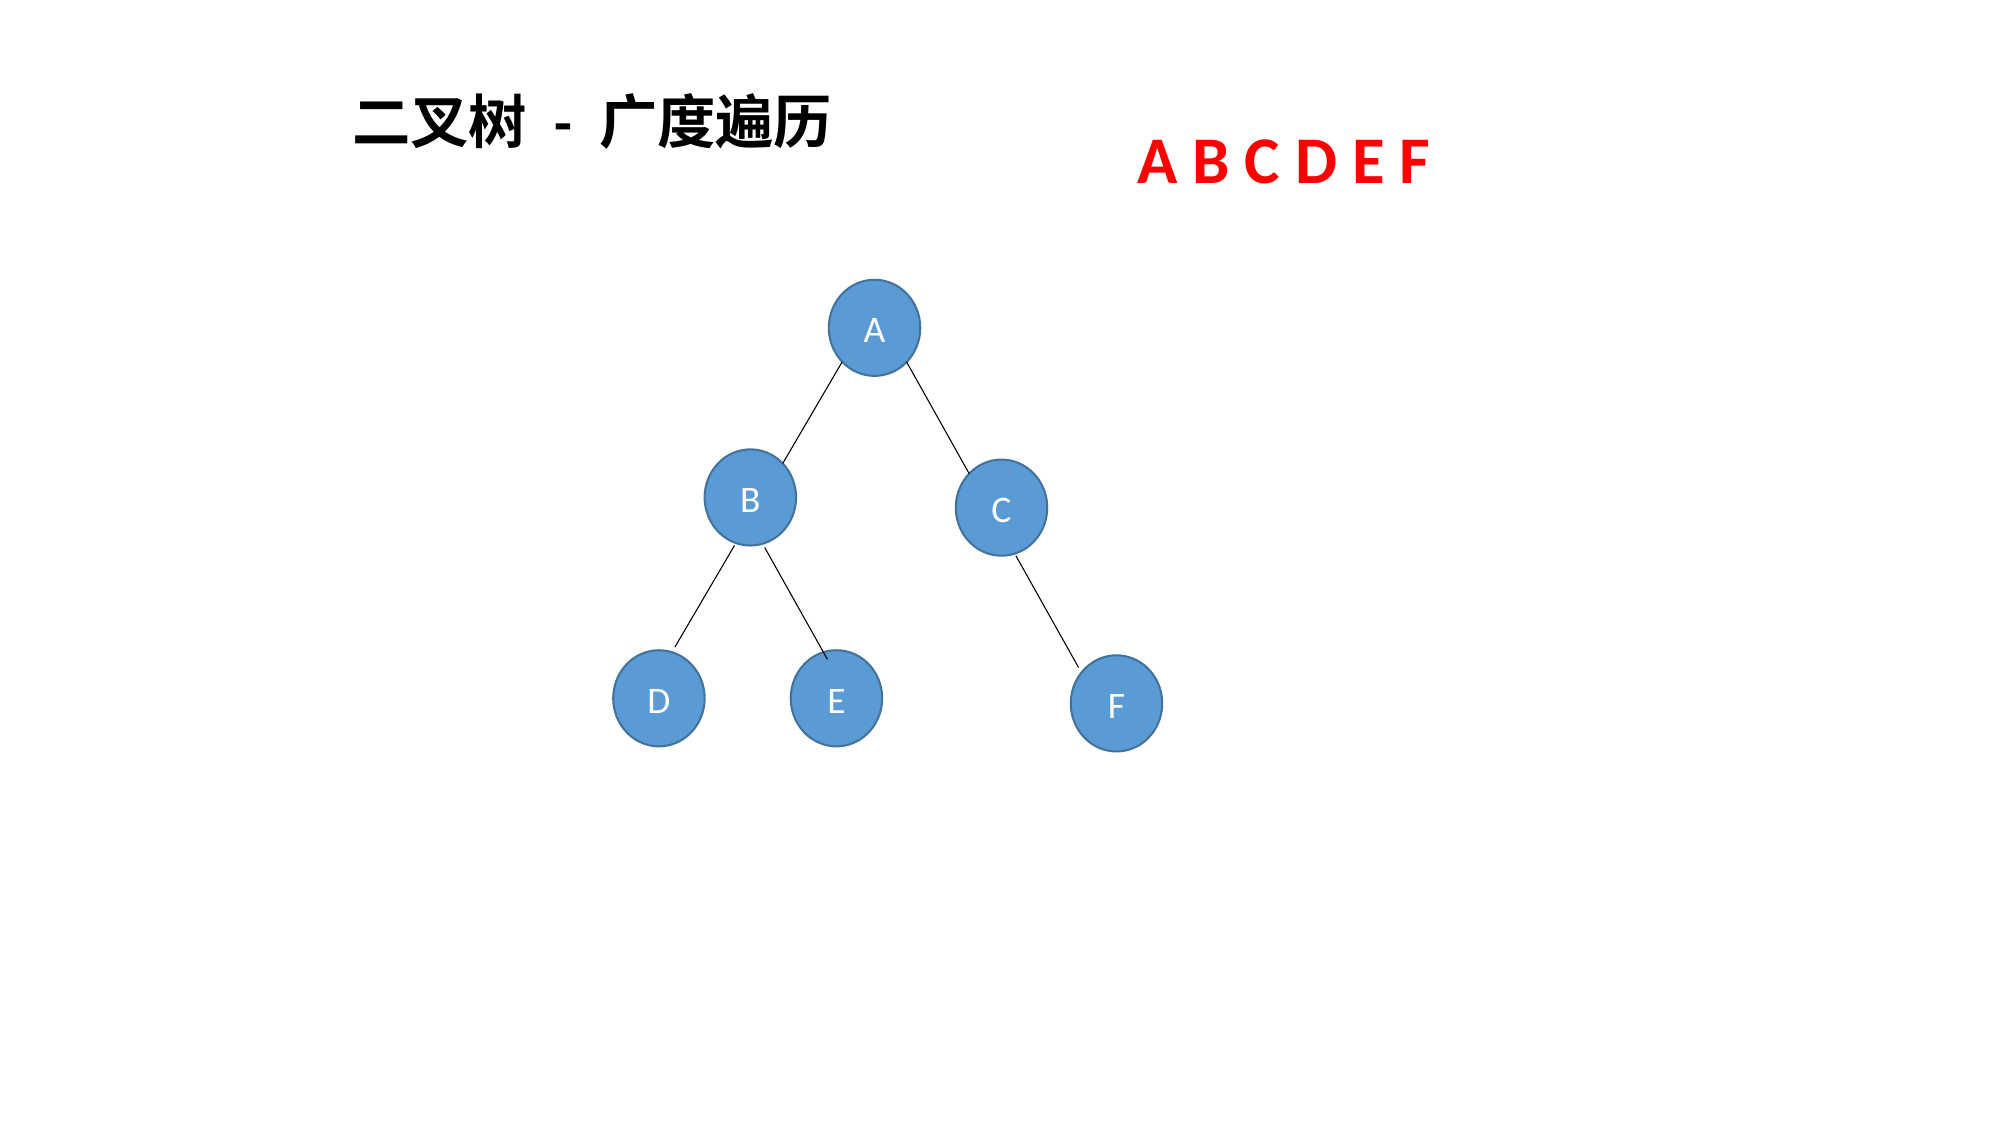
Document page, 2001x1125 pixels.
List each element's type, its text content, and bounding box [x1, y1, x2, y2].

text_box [764, 547, 828, 660]
text_box 二叉树 - 广度遍历 [337, 78, 847, 163]
text_box A B C D E F [1122, 109, 1615, 204]
text_box C [954, 458, 1049, 557]
text_box F [1069, 654, 1164, 753]
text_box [782, 361, 843, 464]
text_box B [703, 448, 798, 547]
text_box E [789, 649, 884, 748]
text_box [906, 361, 970, 474]
text_box A [827, 278, 922, 377]
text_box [1015, 555, 1079, 668]
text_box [674, 545, 735, 648]
text_box D [612, 649, 706, 748]
